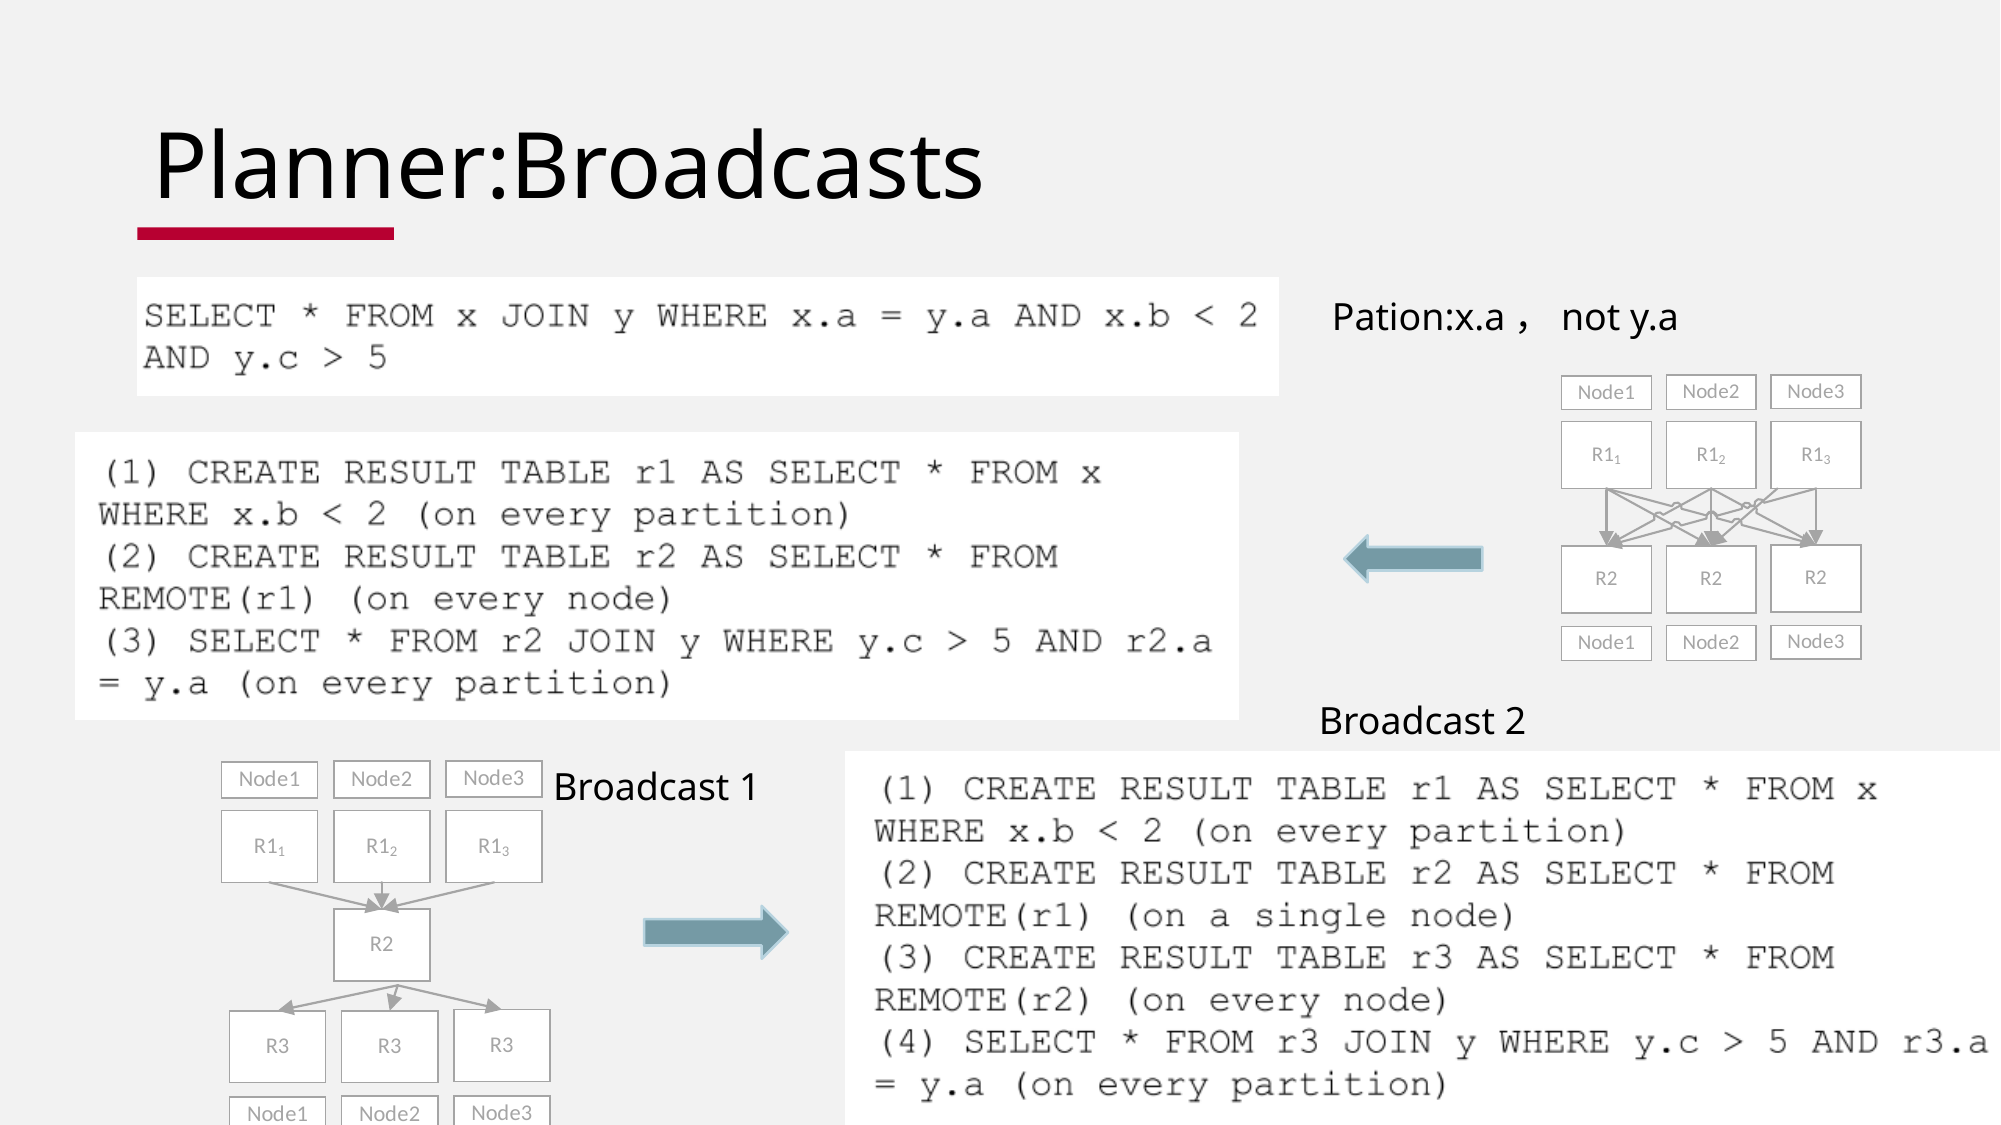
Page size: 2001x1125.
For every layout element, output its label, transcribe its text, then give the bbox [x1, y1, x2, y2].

text_box Broadcast 2 [1303, 689, 1542, 748]
text_box [642, 904, 790, 960]
text_box Pation:x.a，not y.a [1317, 285, 1760, 346]
picture [74, 431, 1240, 720]
picture [217, 755, 552, 1125]
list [137, 277, 1279, 397]
picture [845, 751, 2000, 1125]
title Planner:Broadcasts [137, 59, 1863, 278]
picture [1558, 370, 1863, 667]
text_box Broadcast 1 [555, 756, 776, 816]
text_box [1343, 534, 1484, 584]
